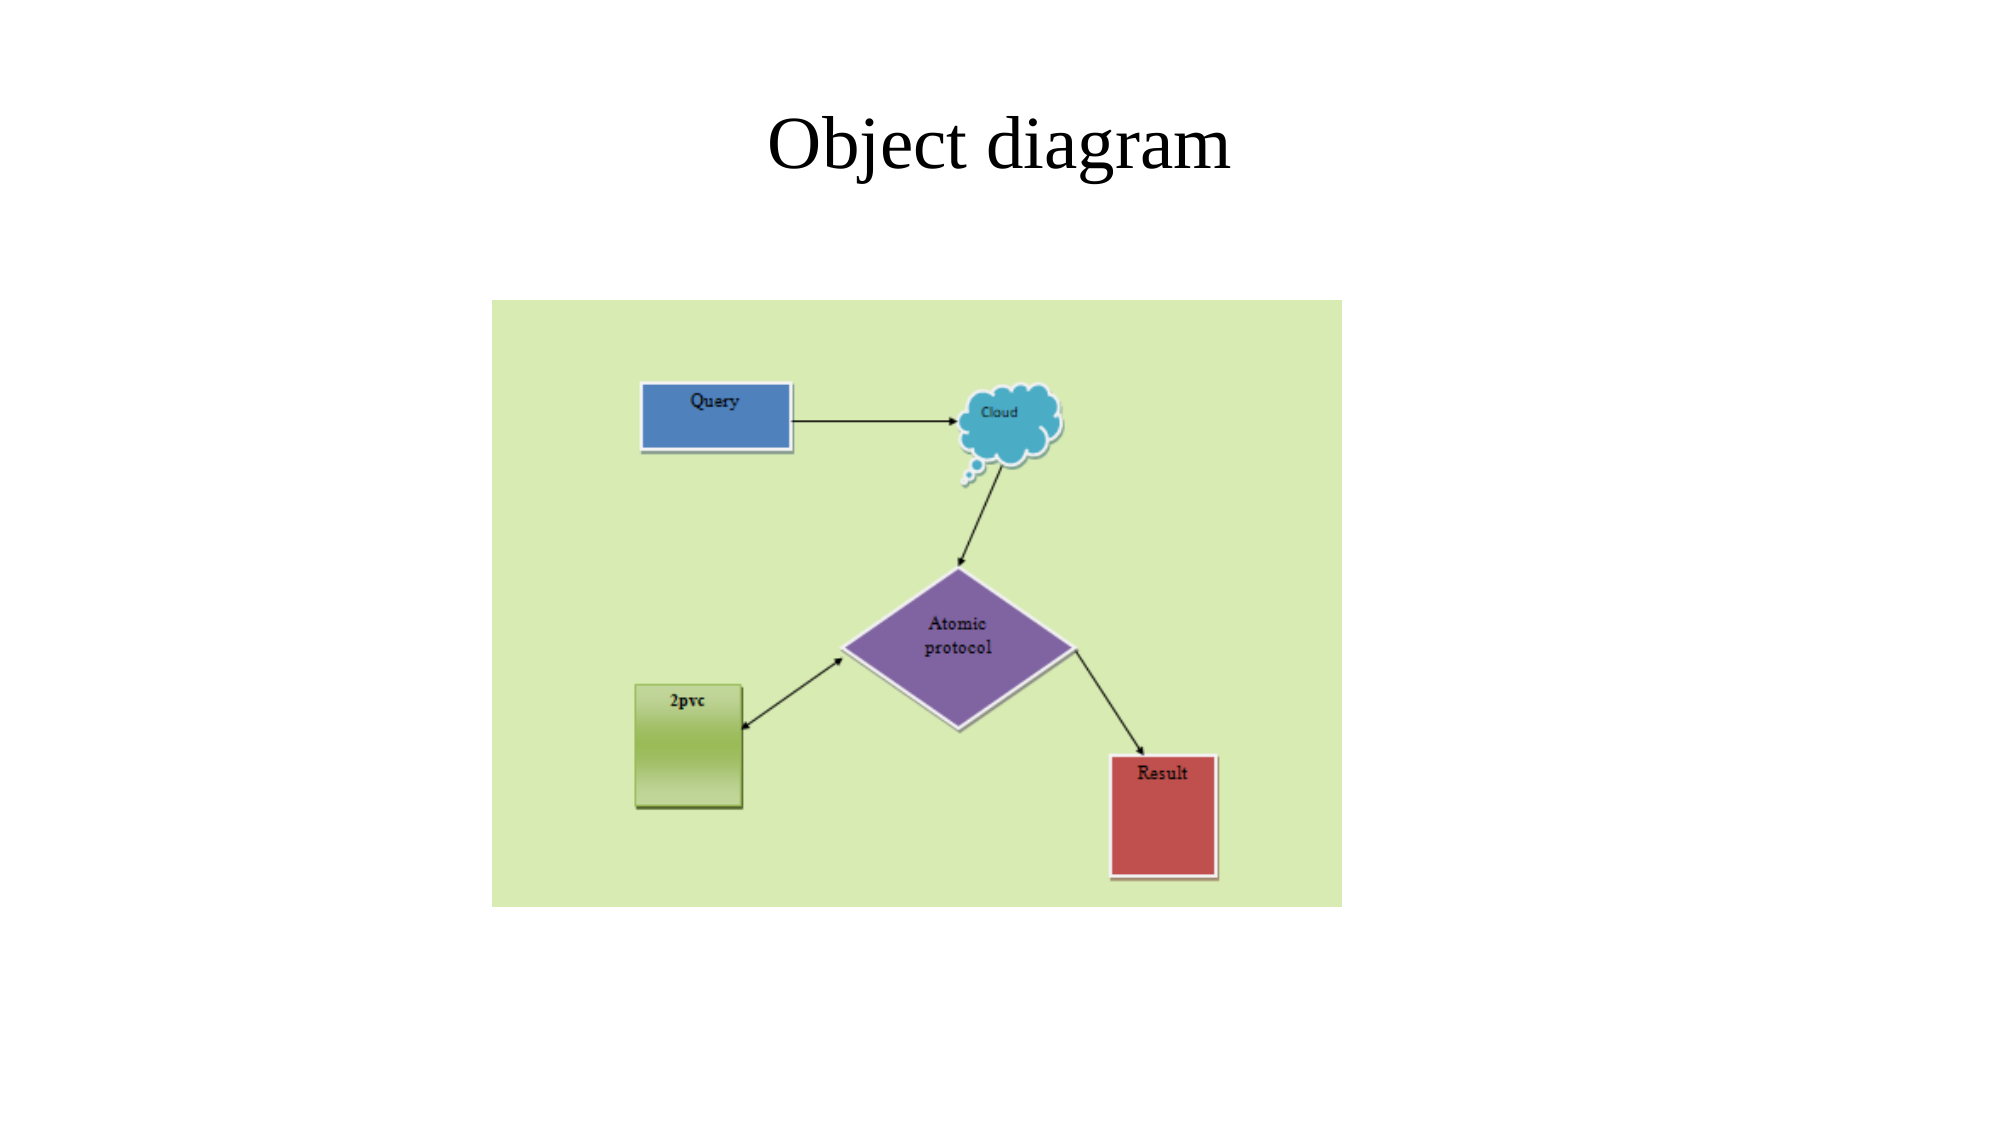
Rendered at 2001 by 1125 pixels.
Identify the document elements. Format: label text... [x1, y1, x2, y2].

title Object diagram [99, 45, 1900, 233]
picture [492, 300, 1342, 907]
